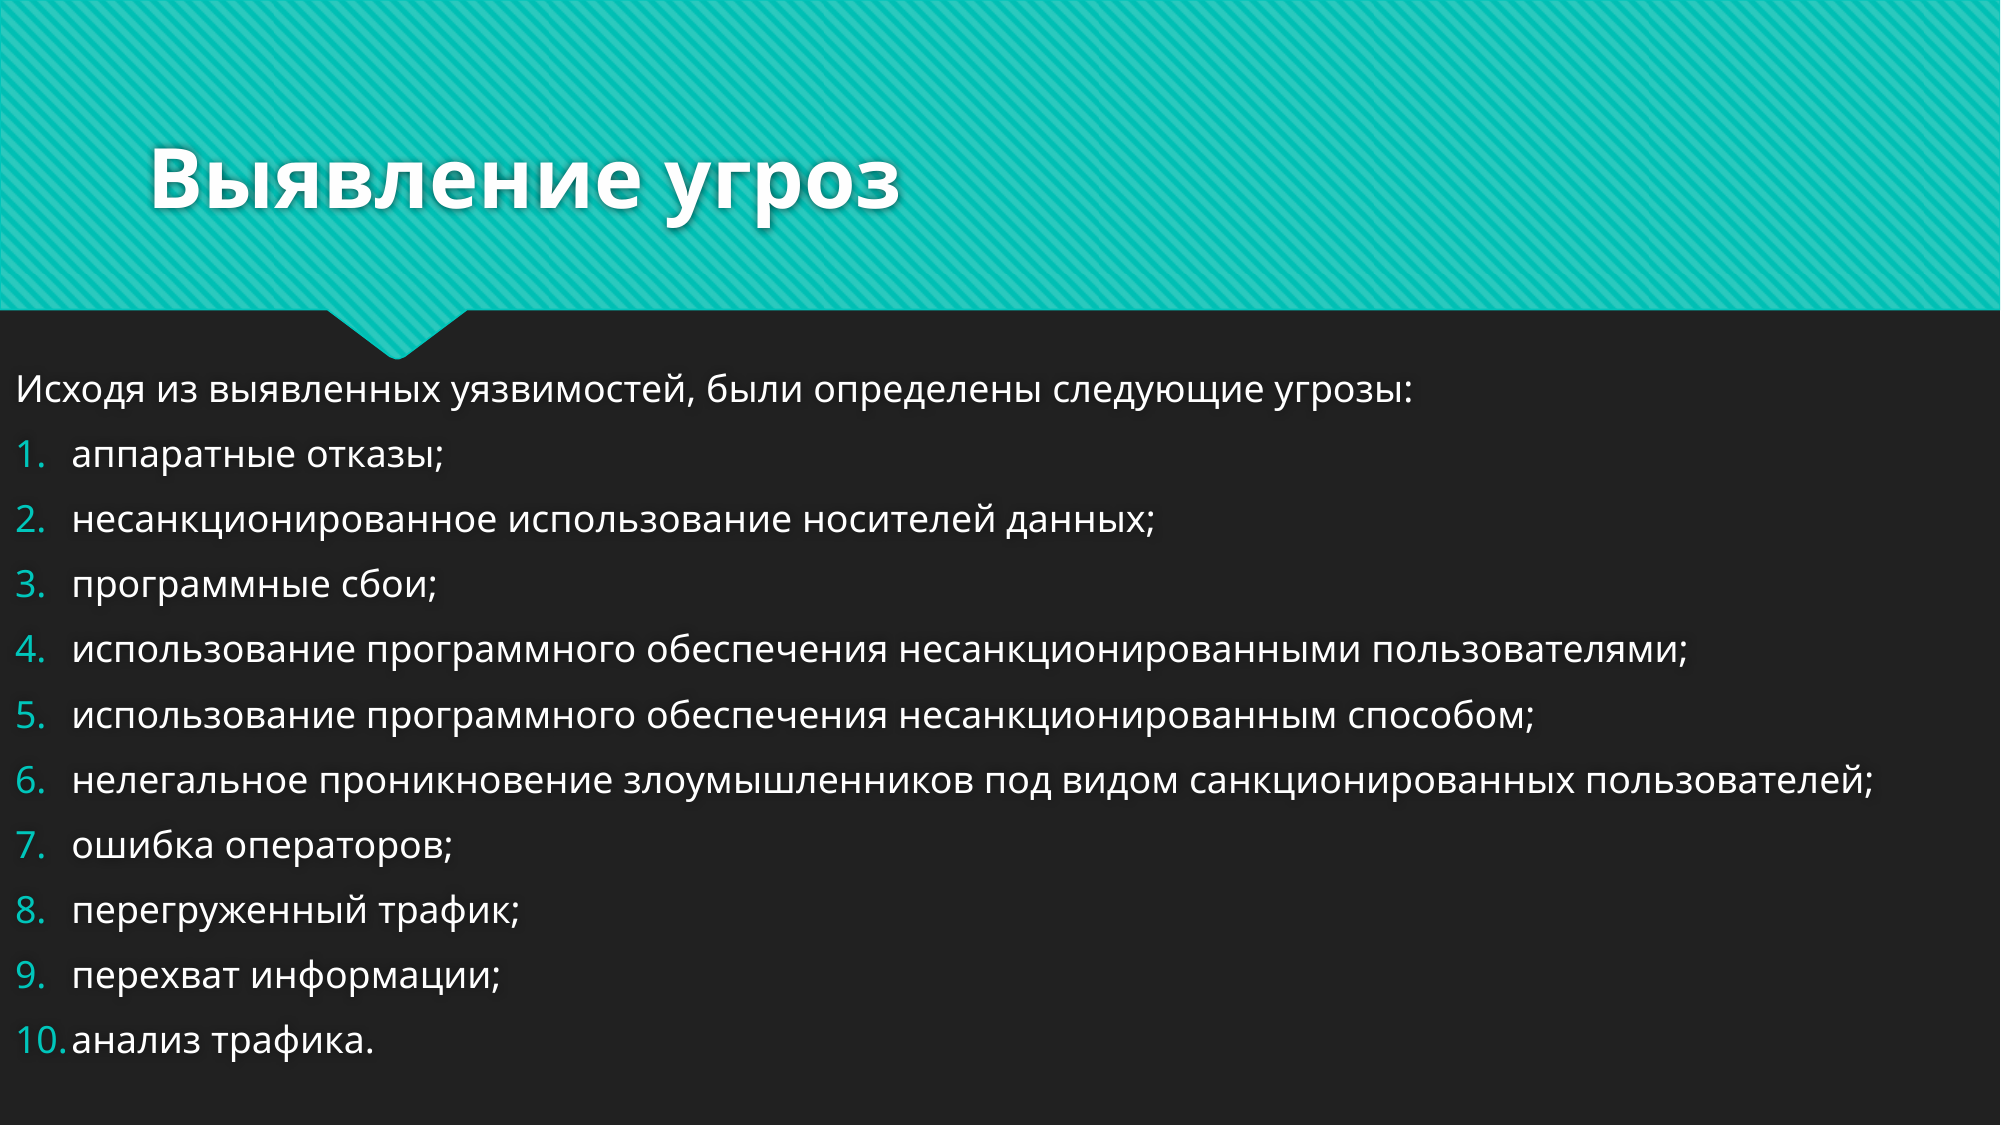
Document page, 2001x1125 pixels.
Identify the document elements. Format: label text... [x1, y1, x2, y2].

title Выявление угроз [132, 73, 1868, 233]
list Исходя из выявленных уязвимостей, были определены следующие угрозы: аппаратные отказы; несанкционированное использование носителей данных; программные сбои; использование программного обеспечения несанкционированными пользователями; использование программного обеспечения несанкционированным способом; нелегальное проникновение злоумышленников под видом санкционированных пользователей; ошибка операторов; перегруженный трафик; перехват информации; анализ трафика. [0, 366, 2000, 1125]
